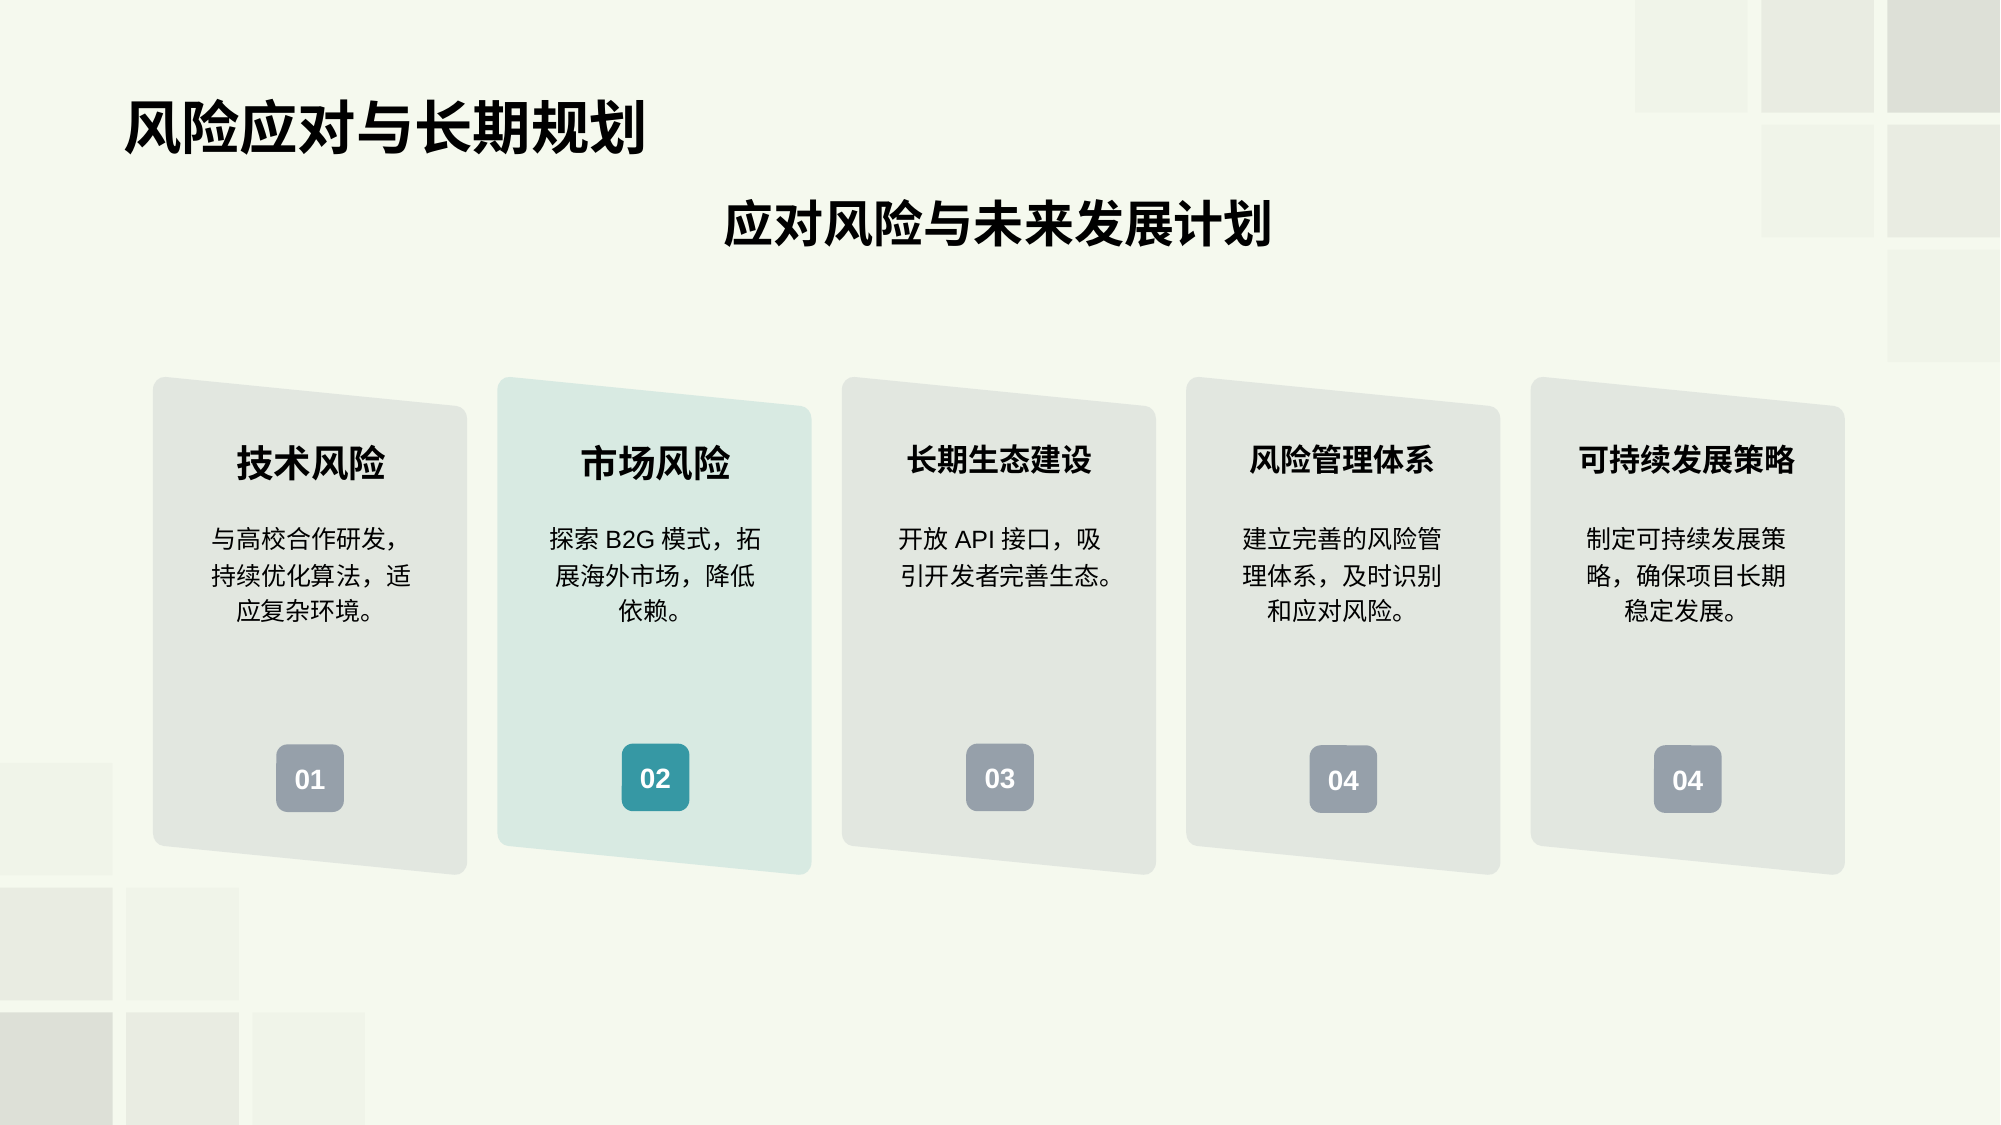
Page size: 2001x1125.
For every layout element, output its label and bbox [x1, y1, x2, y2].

text_box [0, 0, 2000, 1125]
